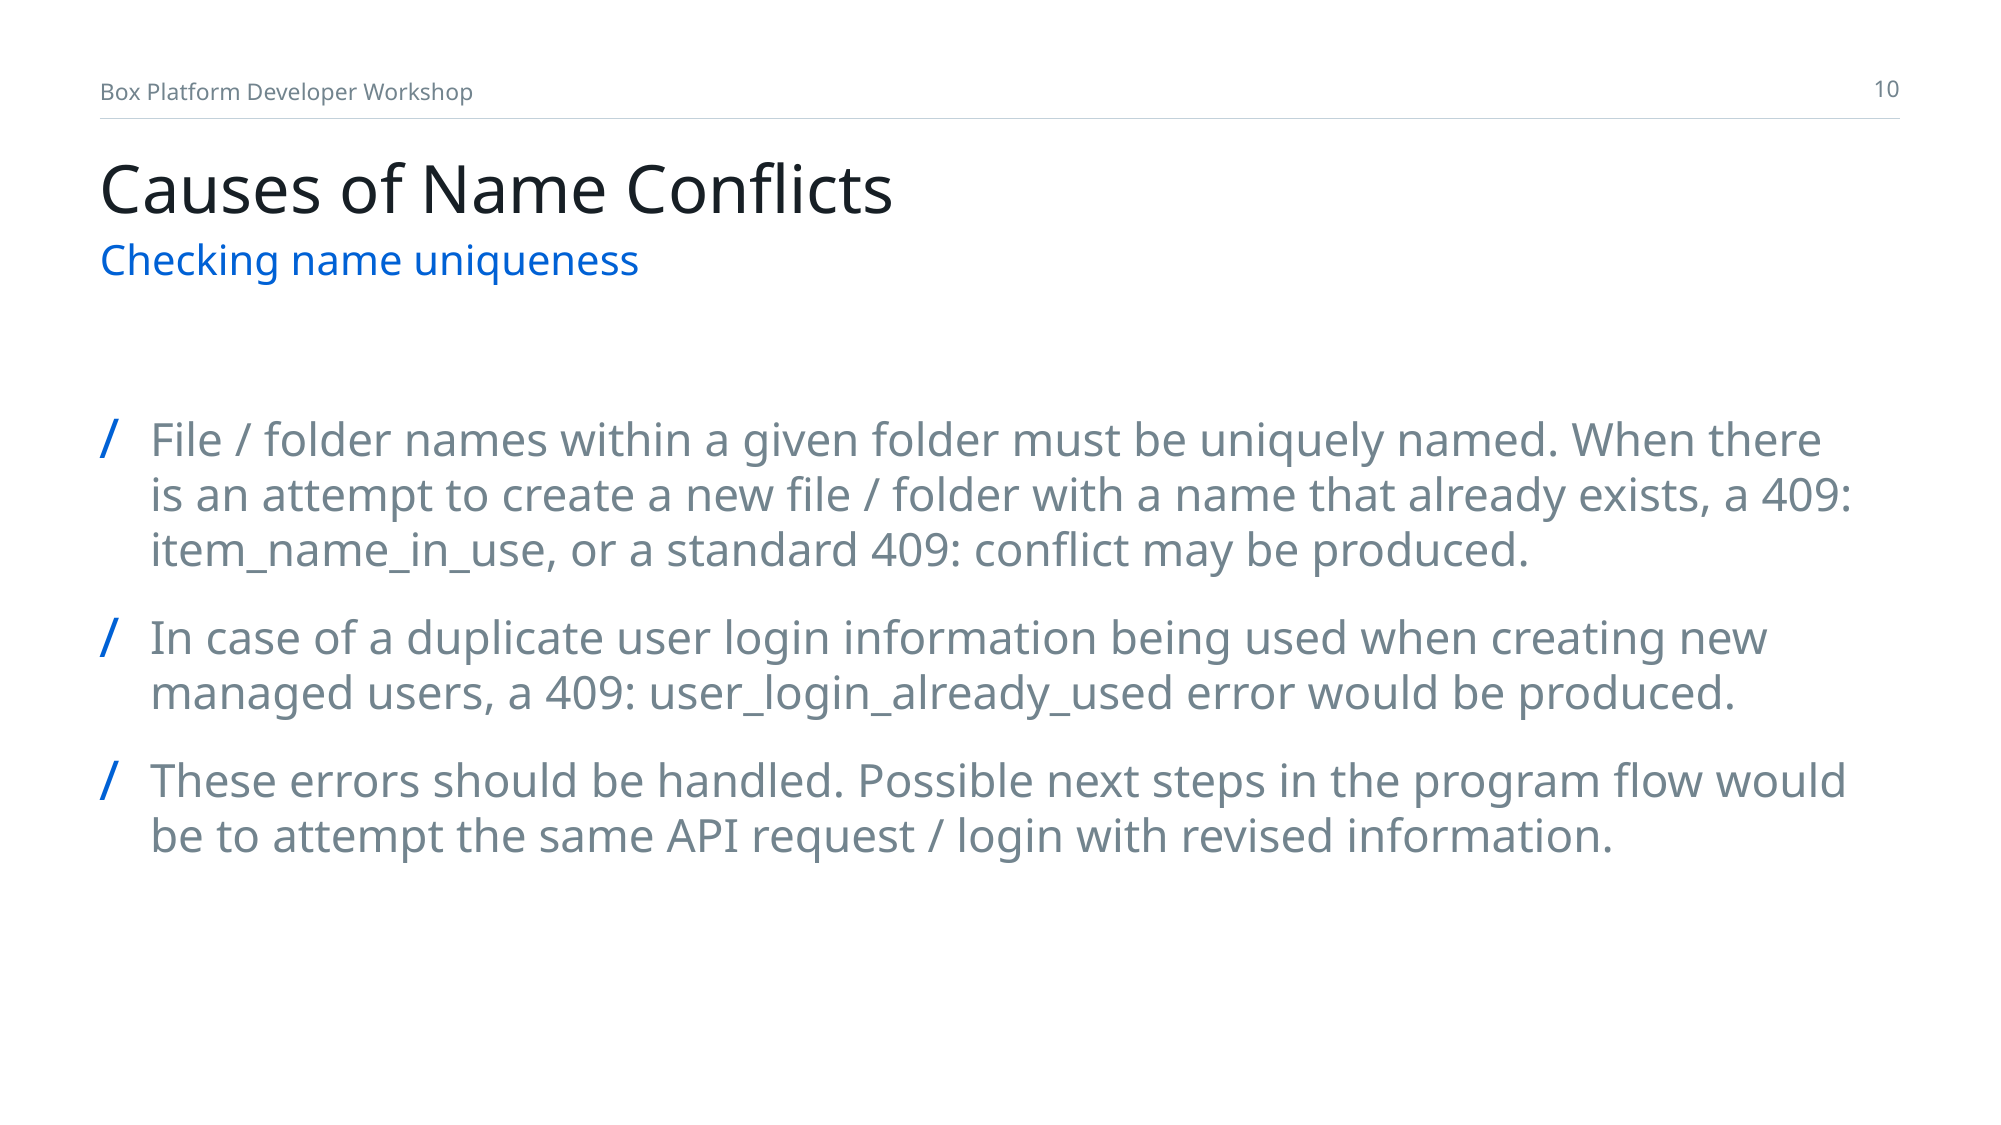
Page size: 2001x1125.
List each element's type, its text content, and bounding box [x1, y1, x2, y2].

title Causes of Name Conflicts [99, 147, 1900, 233]
list File / folder names within a given folder must be uniquely named. When there is an attempt to create a new file / folder with a name that already exists, a 409: item_name_in_use, or a standard 409: conflict may be produced. In case of a duplicate user login information being used when creating new managed users, a 409: user_login_already_used error would be produced. These errors should be handled. Possible next steps in the program flow would be to attempt the same API request / login with revised information. [99, 402, 1902, 975]
list Checking name uniqueness [99, 233, 1900, 317]
